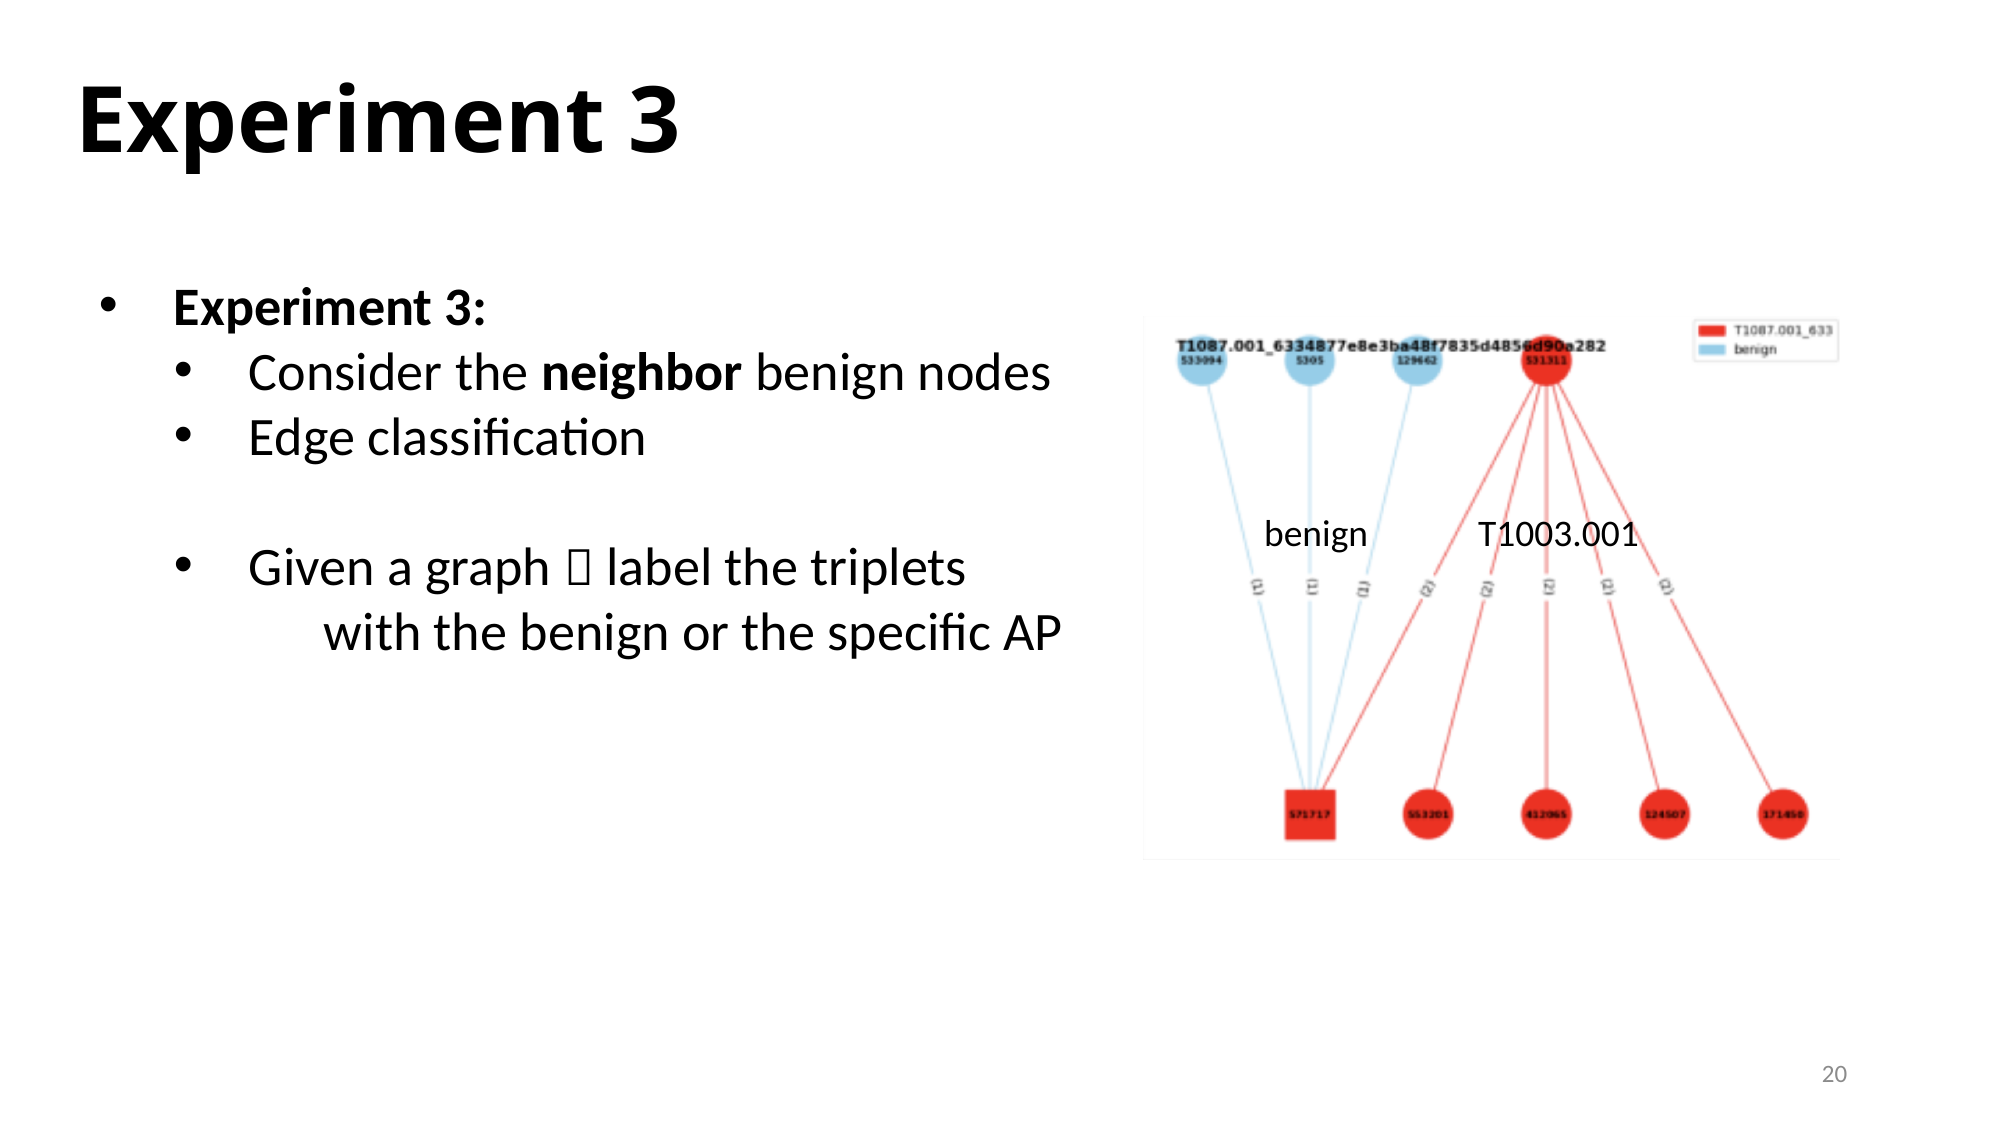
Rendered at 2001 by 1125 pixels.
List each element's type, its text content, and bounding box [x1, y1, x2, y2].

picture [1143, 316, 1840, 860]
slide_number 20 [1412, 1042, 1863, 1103]
text_box Experiment 3: Consider the neighbor benign nodes Edge classification Given a graph  label the triplets with the benign or the specific AP [84, 198, 1940, 799]
title Experiment 3 [60, 14, 1786, 232]
